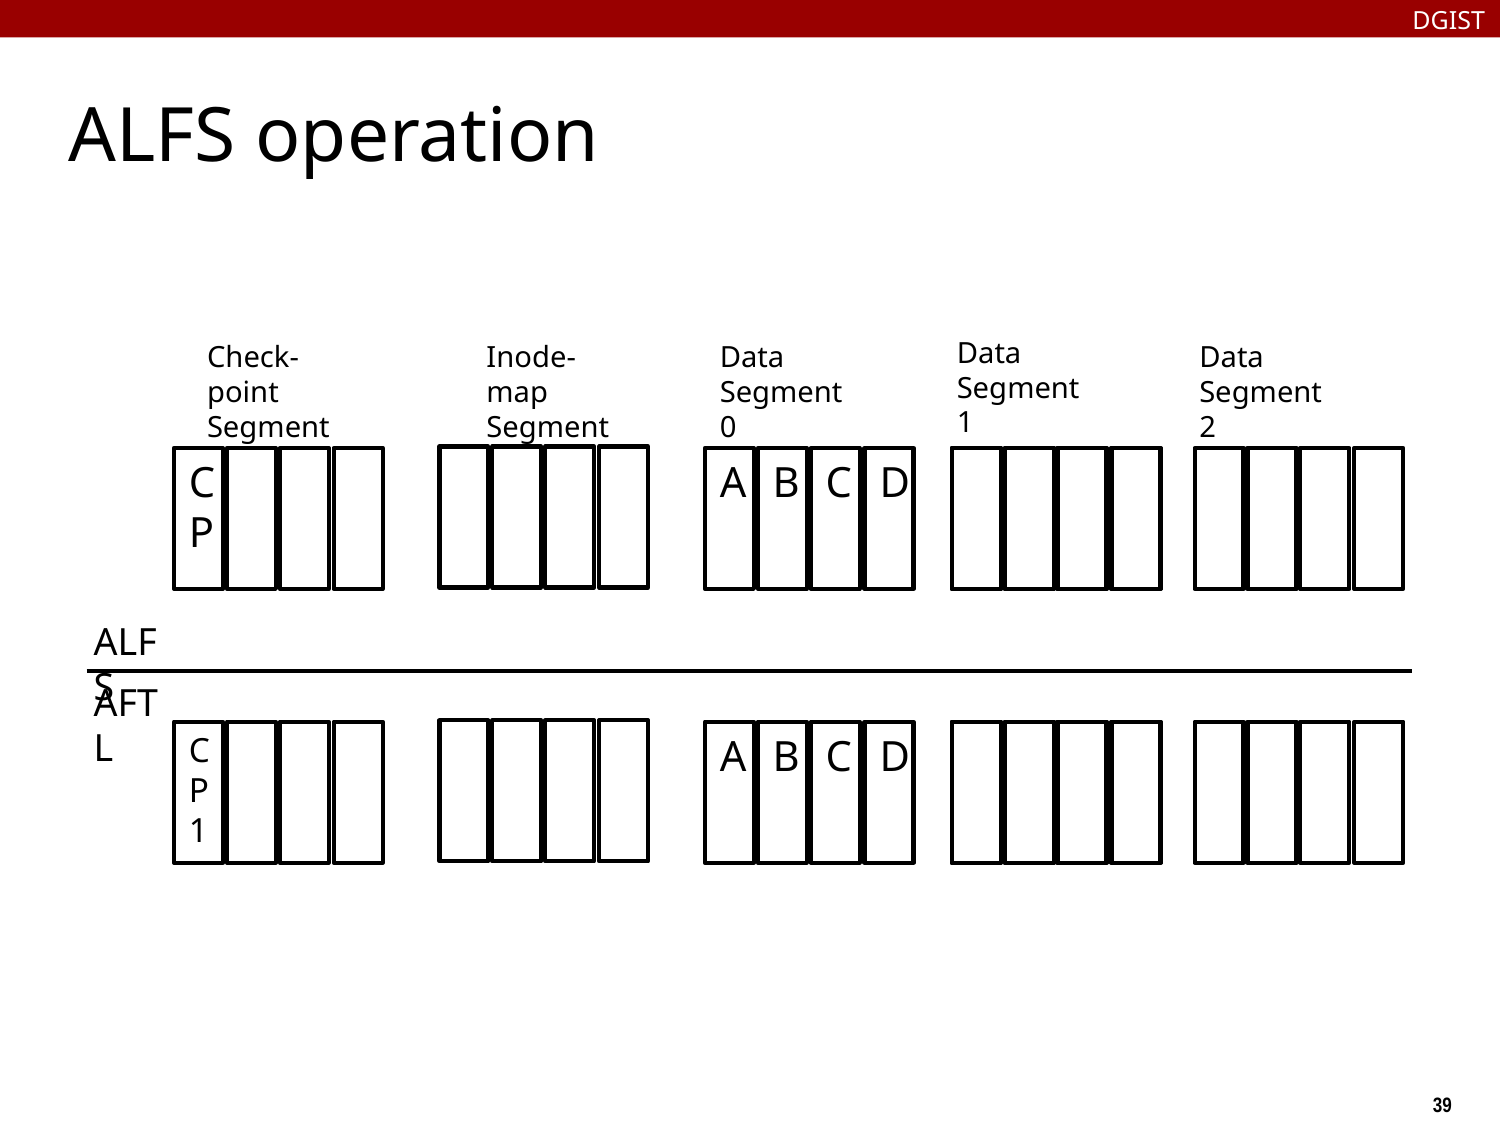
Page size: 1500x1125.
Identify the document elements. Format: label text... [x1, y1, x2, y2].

text_box [545, 720, 595, 862]
text_box [951, 447, 1001, 589]
text_box [1194, 721, 1244, 863]
text_box [439, 720, 489, 862]
text_box [1111, 447, 1161, 589]
text_box A [704, 451, 754, 589]
text_box [333, 721, 383, 863]
text_box [1247, 721, 1297, 863]
text_box [951, 721, 1001, 863]
text_box [492, 720, 542, 862]
text_box [545, 446, 595, 588]
text_box [1300, 721, 1350, 863]
list [62, 229, 1438, 568]
text_box [1004, 721, 1054, 863]
text_box [492, 446, 542, 588]
text_box B [757, 451, 807, 589]
text_box [333, 447, 383, 589]
text_box [1354, 721, 1404, 863]
text_box [226, 721, 276, 863]
text_box Inode-map Segment [471, 330, 647, 451]
text_box [1057, 721, 1107, 863]
text_box [279, 447, 329, 589]
text_box A [704, 721, 754, 863]
text_box [1194, 451, 1244, 589]
text_box C [810, 721, 860, 863]
text_box Data Segment 2 [1184, 330, 1360, 451]
text_box Check-point Segment [192, 330, 368, 451]
text_box CP 1 [173, 721, 223, 863]
text_box ALFS [78, 610, 189, 671]
text_box [1057, 447, 1107, 589]
text_box Data Segment 0 [704, 330, 880, 451]
text_box [0, 0, 1500, 38]
text_box AFTL [78, 671, 189, 776]
text_box D [864, 447, 914, 589]
text_box CP [173, 447, 223, 589]
text_box DGIST [1412, 4, 1500, 34]
text_box [226, 447, 276, 589]
text_box C [810, 451, 860, 589]
text_box [599, 720, 649, 862]
title ALFS operation [62, 41, 1438, 222]
text_box D [864, 721, 914, 863]
text_box B [757, 721, 807, 863]
text_box [599, 446, 649, 588]
text_box [1354, 447, 1404, 589]
text_box [1247, 451, 1297, 589]
text_box [1004, 447, 1054, 589]
text_box [1111, 721, 1161, 863]
text_box [1300, 451, 1350, 589]
text_box Data Segment 1 [942, 326, 1118, 447]
text_box [439, 446, 489, 588]
text_box [279, 721, 329, 863]
